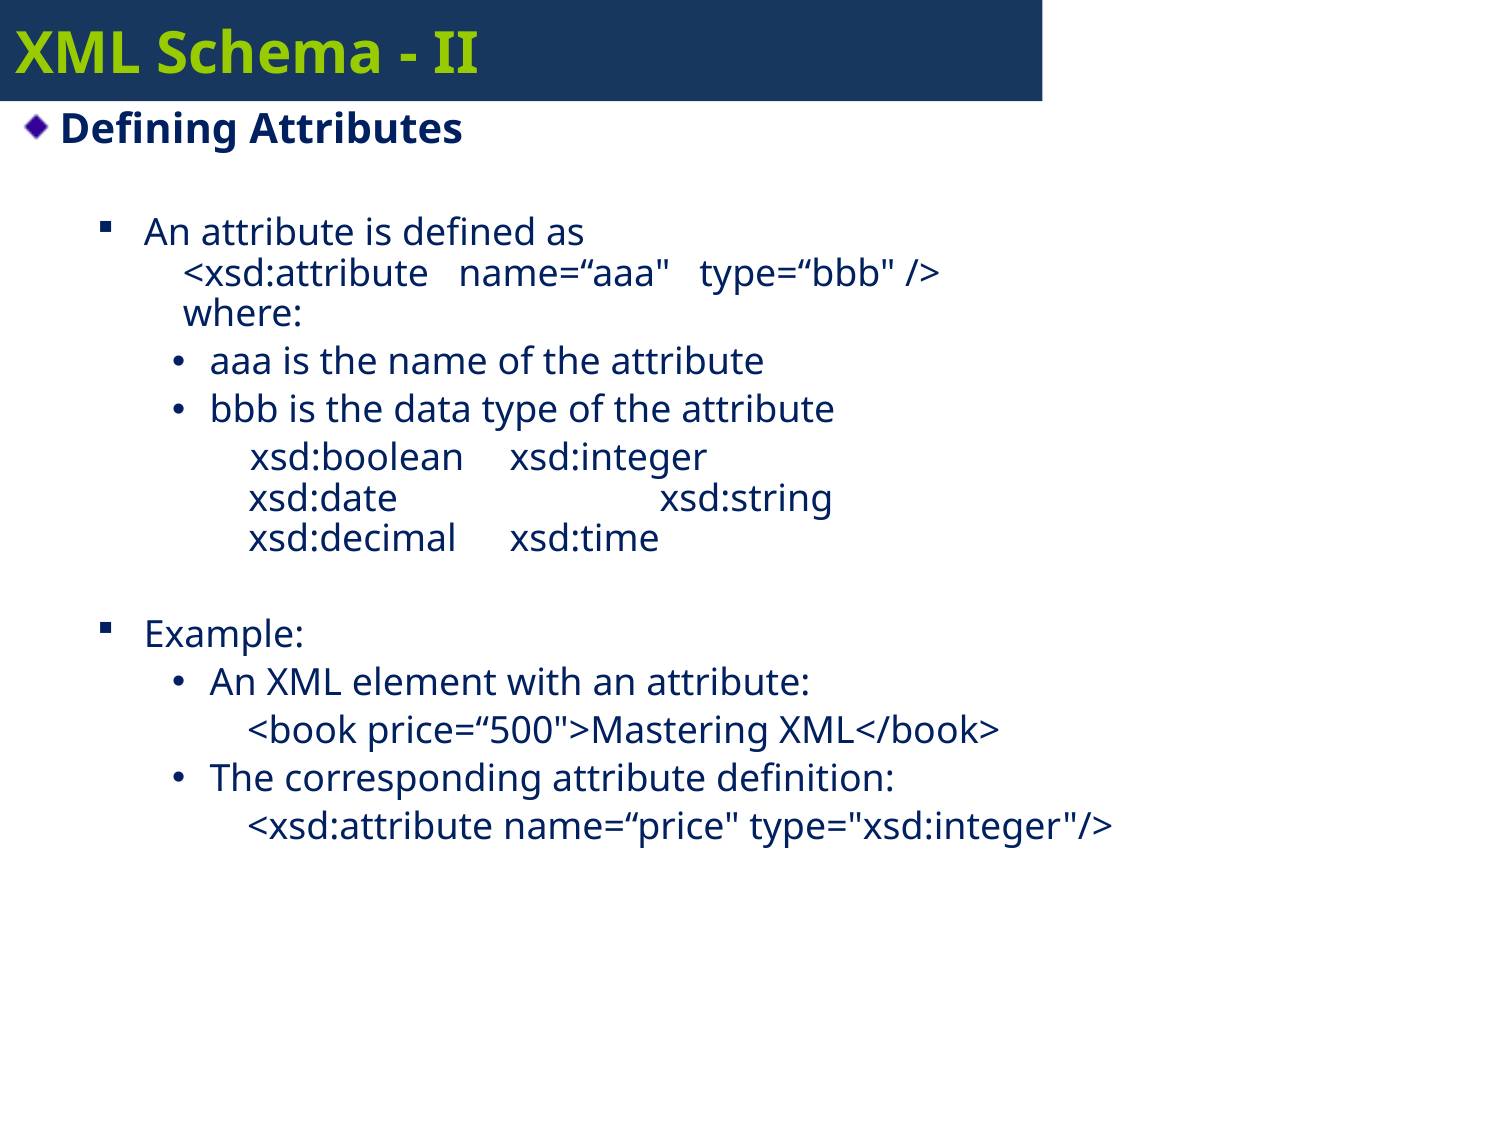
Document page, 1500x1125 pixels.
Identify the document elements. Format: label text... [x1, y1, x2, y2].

list Defining Attributes An attribute is defined as <xsd:attribute name=“aaa" type=“bbb" /> where: aaa is the name of the attribute bbb is the data type of the attribute xsd:boolean xsd:integer xsd:date xsd:string xsd:decimal xsd:time Example: An XML element with an attribute: <book price=“500">Mastering XML</book> The corresponding attribute definition: <xsd:attribute name=“price" type="xsd:integer"/> [7, 99, 1489, 1125]
picture [22, 112, 52, 143]
title XML Schema - II [0, 0, 1043, 102]
